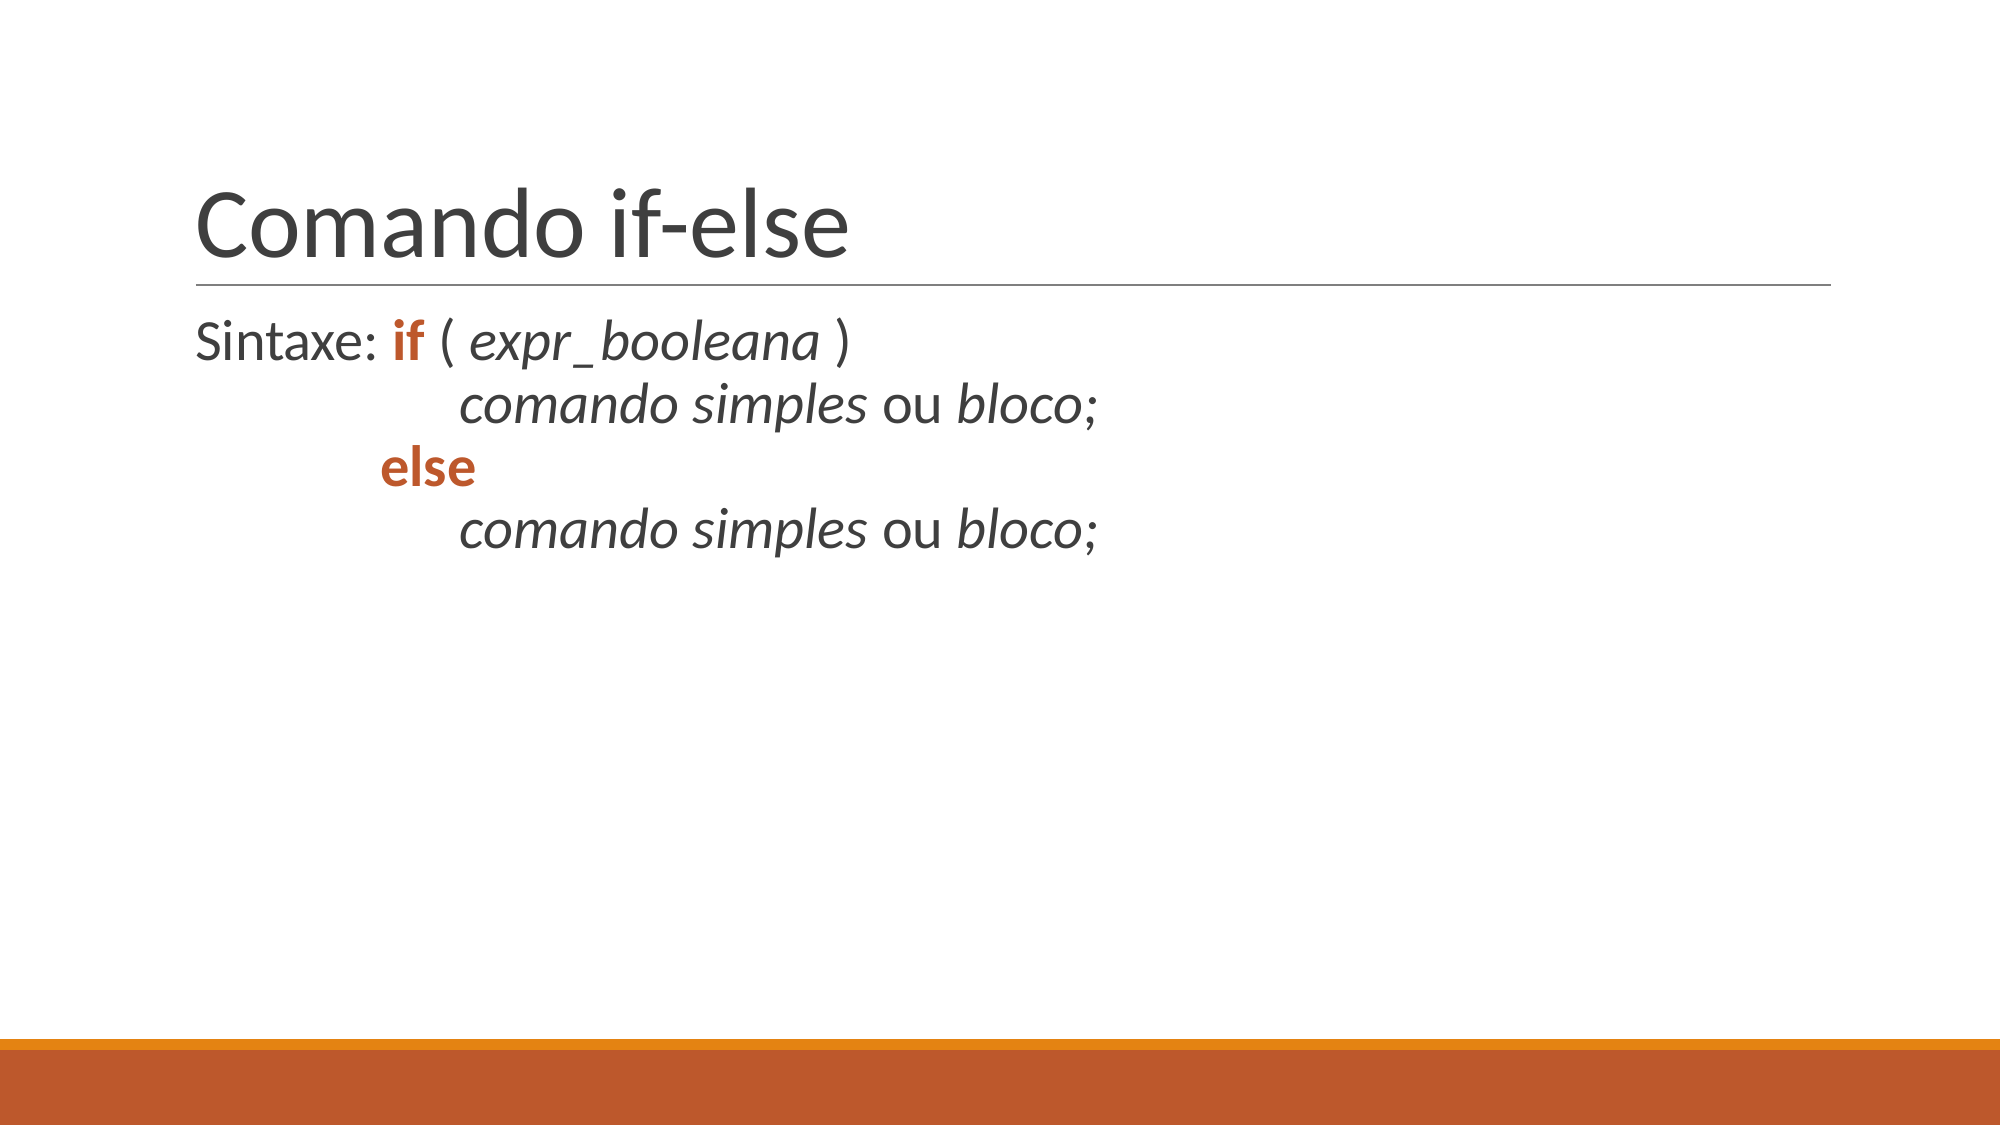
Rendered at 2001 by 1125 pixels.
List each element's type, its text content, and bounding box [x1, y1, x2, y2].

list Sintaxe: if ( expr_booleana ) comando simples ou bloco; else comando simples ou bloco; [180, 302, 1830, 963]
title Comando if-else [180, 47, 1830, 285]
